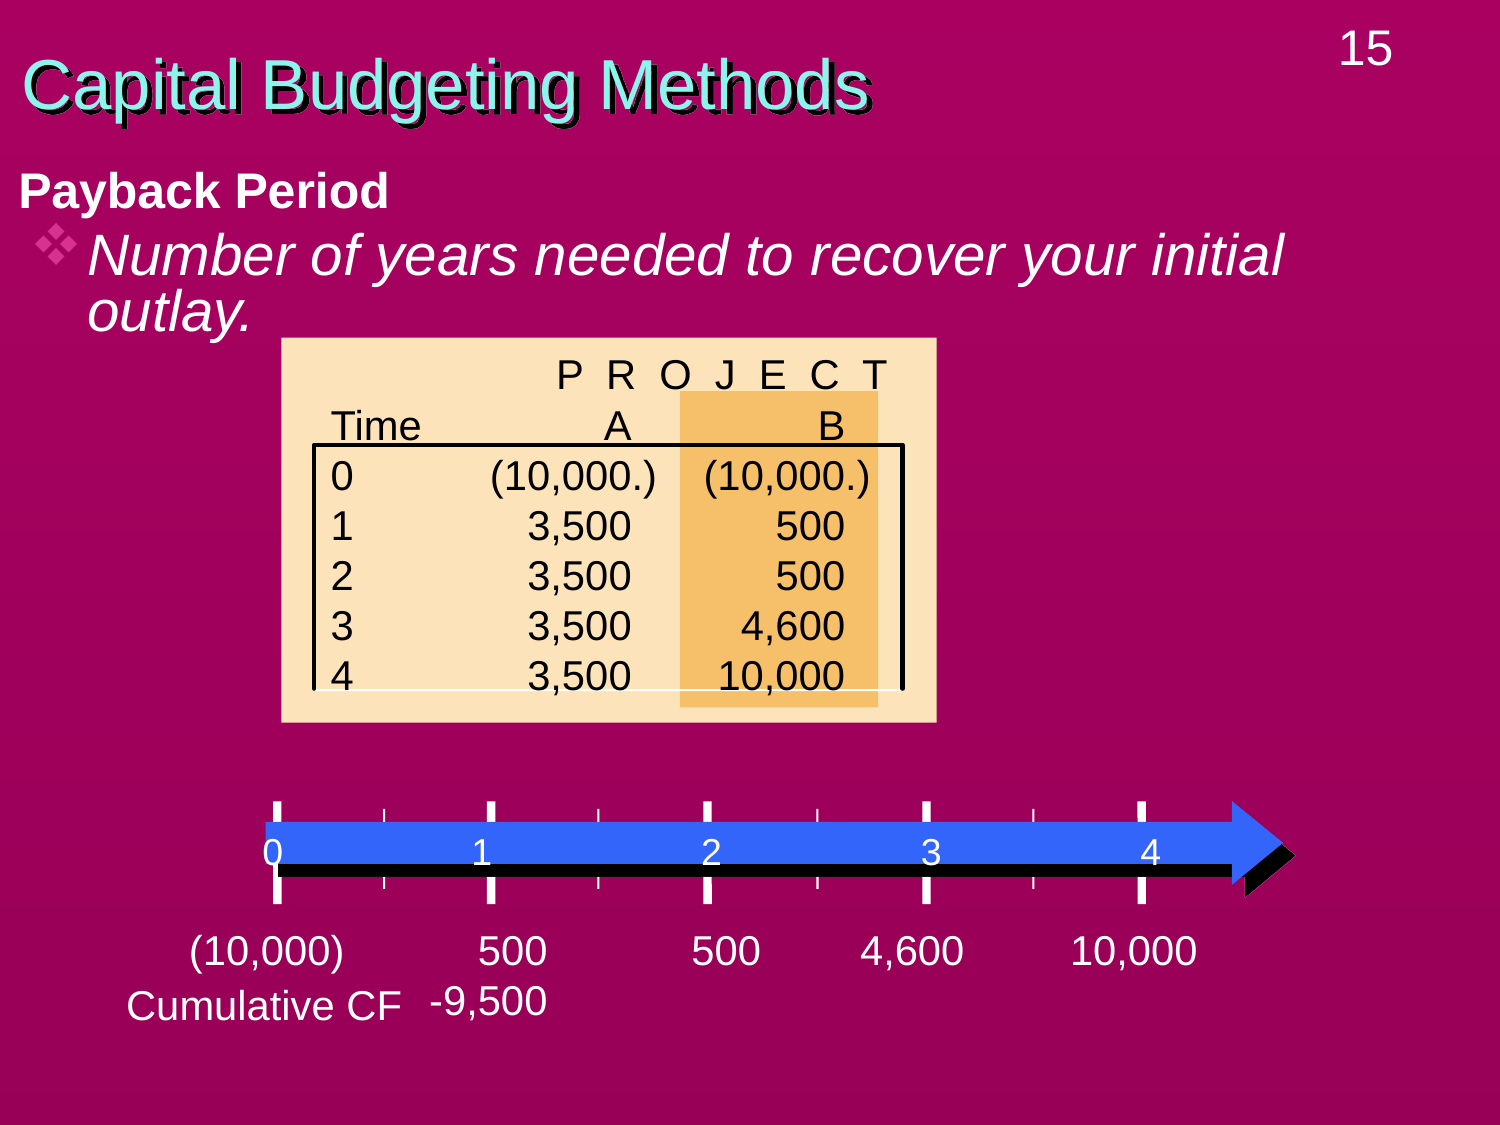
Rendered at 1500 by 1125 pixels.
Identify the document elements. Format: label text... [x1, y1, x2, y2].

text_box 0 1 2 3 4 [247, 820, 1180, 881]
text_box 10,000 [1054, 916, 1213, 982]
text_box Cumulative CF [111, 971, 418, 1037]
text_box 500 [676, 916, 777, 982]
text_box Payback Period [3, 151, 406, 227]
title Capital Budgeting Methods [6, 12, 1272, 150]
text_box 500 -9,500 [413, 916, 563, 1032]
text_box [1180, 800, 1284, 885]
list Number of years needed to recover your initial outlay. [14, 223, 1475, 567]
text_box (10,000) [173, 916, 360, 971]
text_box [281, 337, 937, 723]
text_box 4,600 [844, 916, 980, 982]
